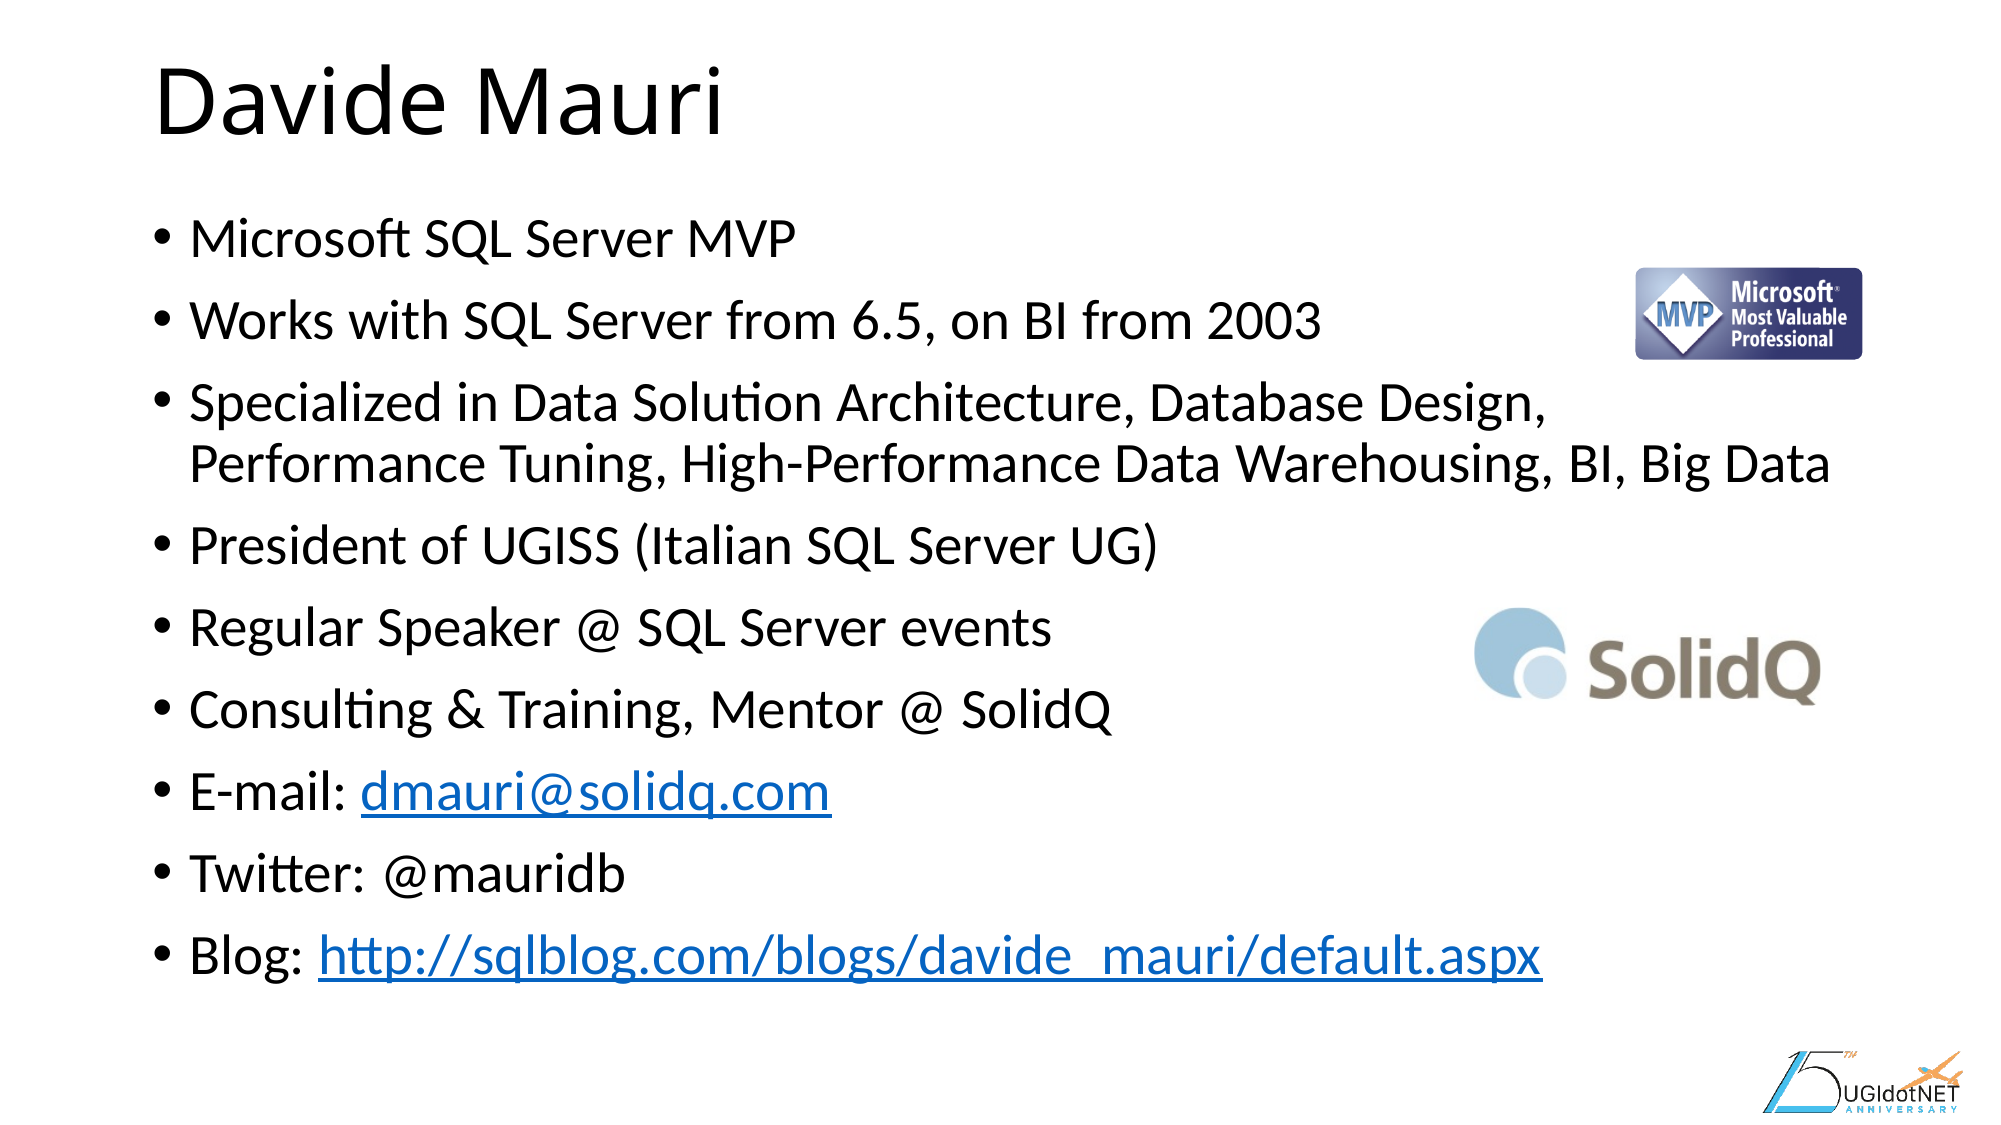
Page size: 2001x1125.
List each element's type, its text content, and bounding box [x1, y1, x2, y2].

list Microsoft SQL Server MVP Works with SQL Server from 6.5, on BI from 2003 Specialized in Data Solution Architecture, Database Design, Performance Tuning, High-Performance Data Warehousing, BI, Big Data President of UGISS (Italian SQL Server UG) Regular Speaker @ SQL Server events Consulting & Training, Mentor @ SolidQ E-mail: dmauri@solidq.com Twitter: @mauridb Blog: http://sqlblog.com/blogs/davide_mauri/default.aspx [137, 200, 1863, 1014]
picture [1752, 1042, 1973, 1122]
picture [1474, 607, 1821, 706]
title Davide Mauri [137, 32, 1863, 178]
picture [1635, 267, 1863, 360]
